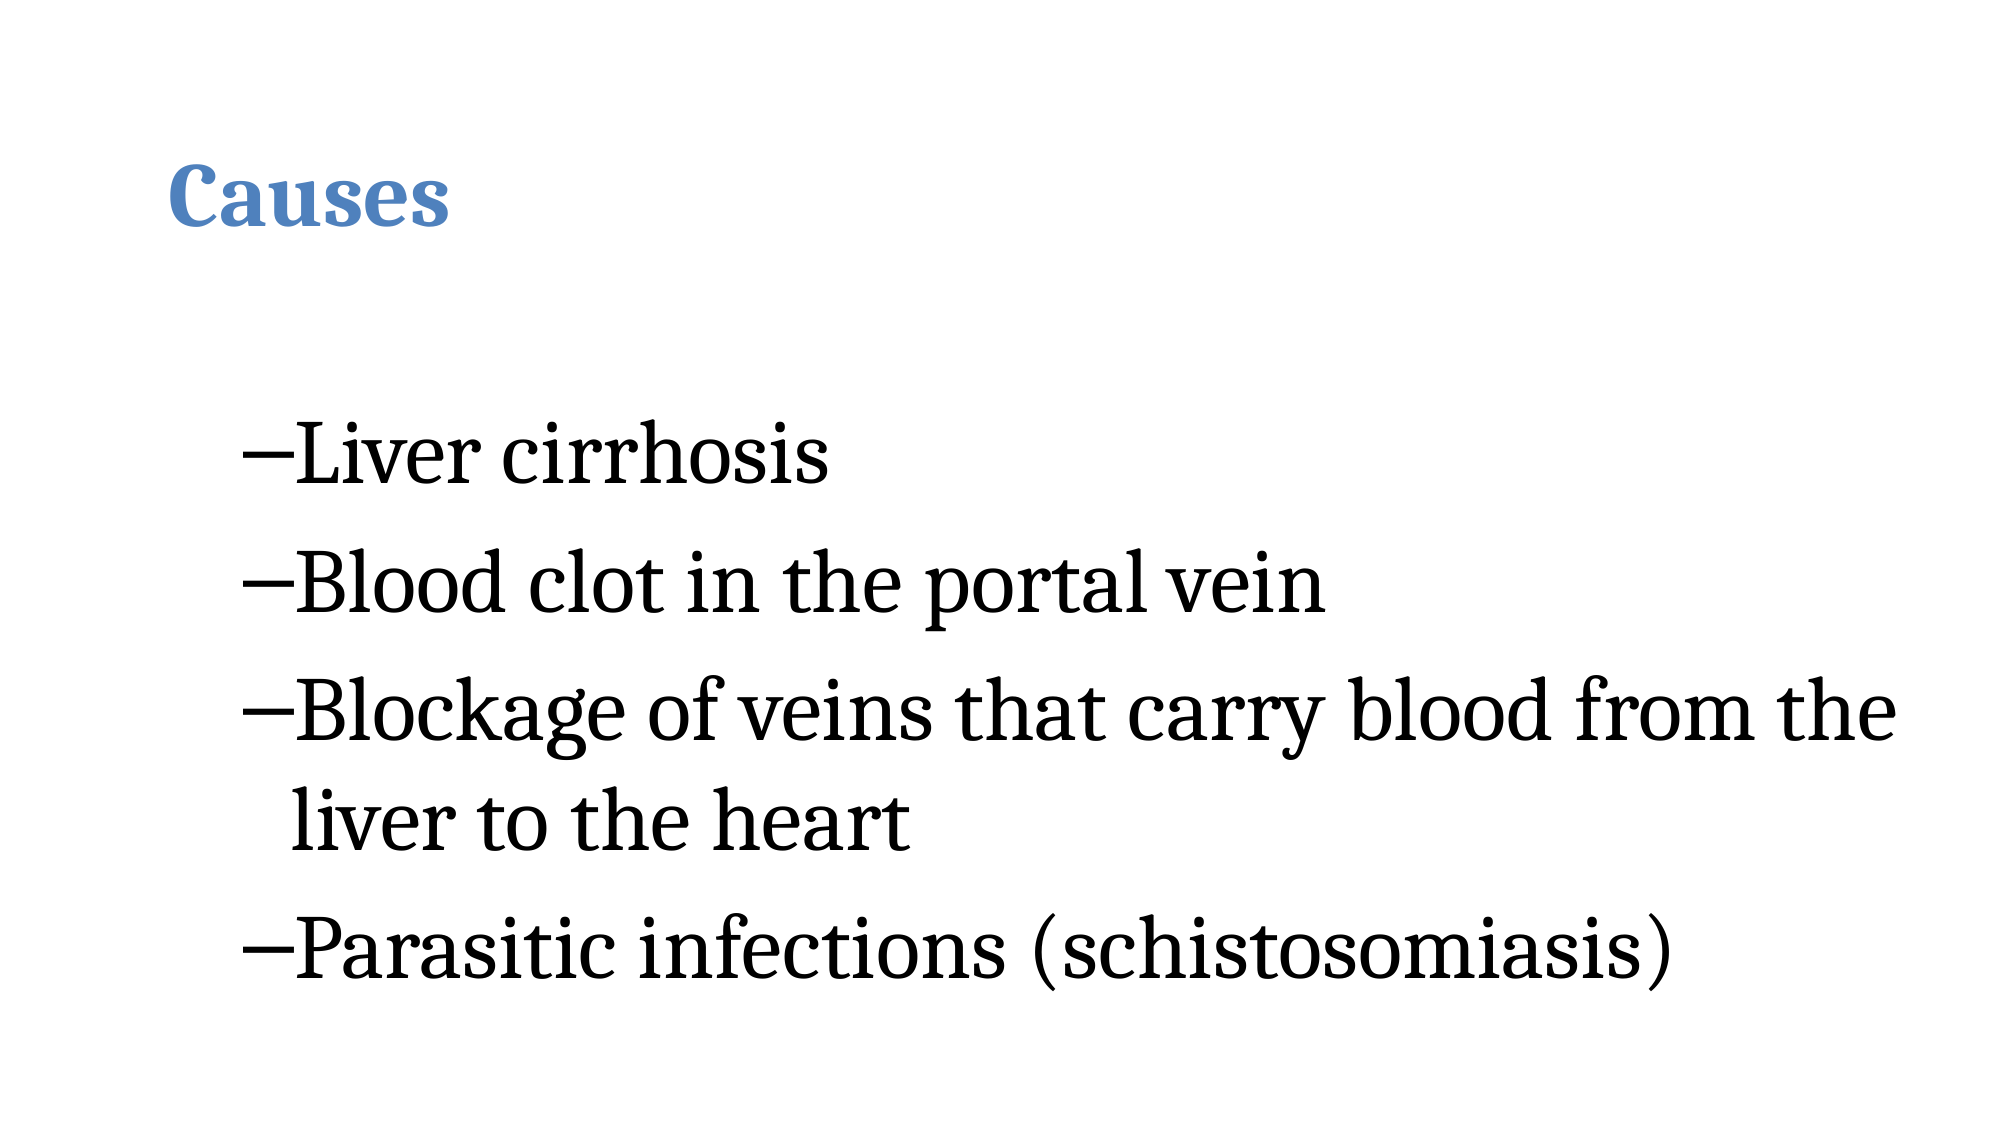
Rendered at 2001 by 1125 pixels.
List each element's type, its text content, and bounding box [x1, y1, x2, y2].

list Causes Liver cirrhosis Blood clot in the portal vein Blockage of veins that carry blood from the liver to the heart Parasitic infections (schistosomiasis) [153, 127, 2000, 1043]
